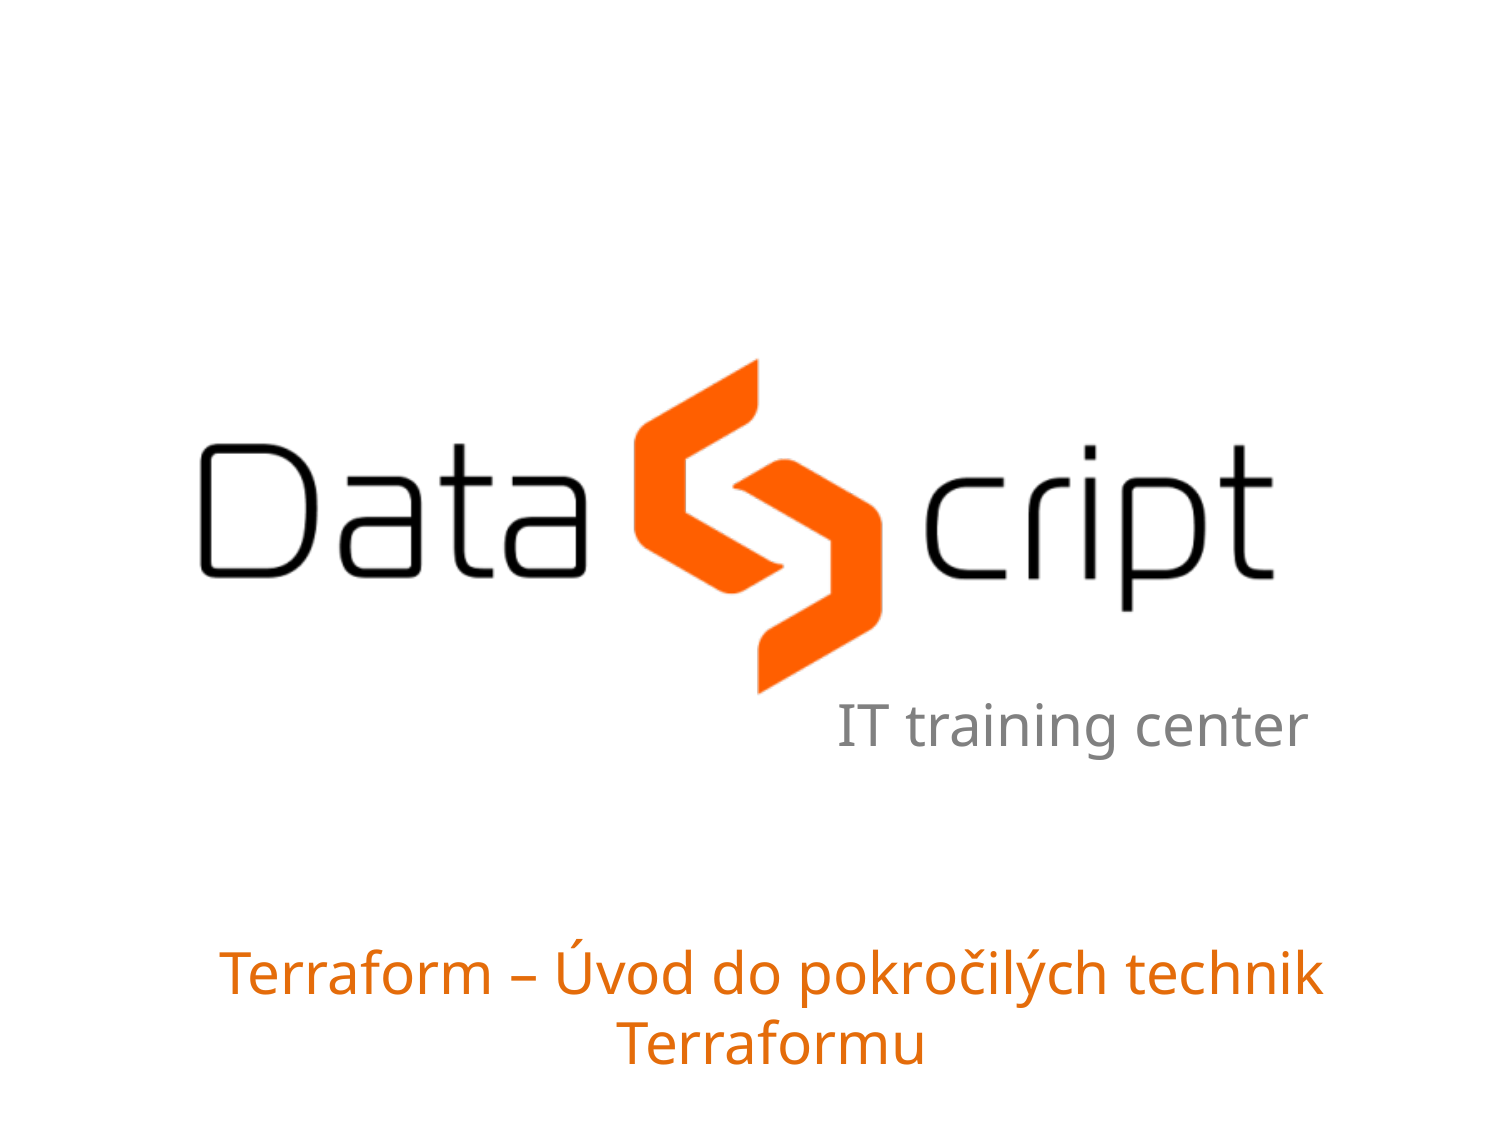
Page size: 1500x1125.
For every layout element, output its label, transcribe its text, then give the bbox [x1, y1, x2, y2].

picture [0, 156, 1495, 906]
text_box Terraform – Úvod do pokročilých technik Terraformu [182, 928, 1362, 1084]
